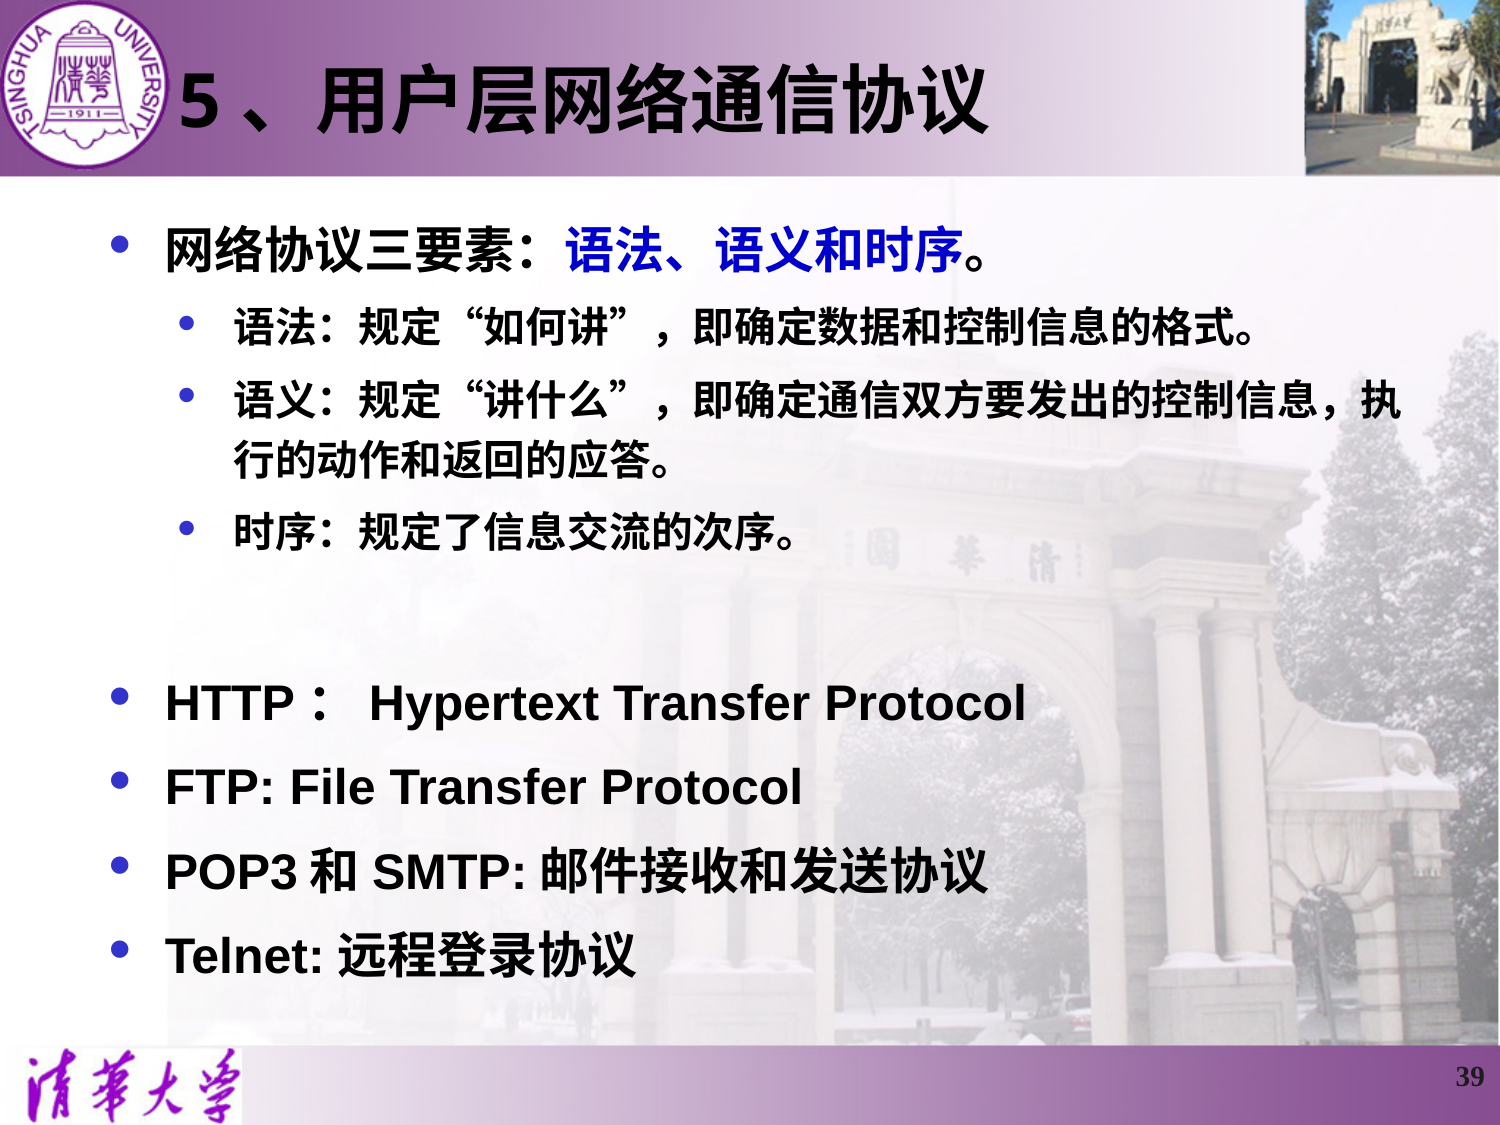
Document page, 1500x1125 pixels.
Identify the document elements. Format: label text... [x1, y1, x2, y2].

picture [0, 0, 1500, 1125]
title 5、用户层网络通信协议 [164, 35, 1269, 161]
slide_number 39 [1187, 1050, 1500, 1125]
list 网络协议三要素：语法、语义和时序。 语法：规定“如何讲”，即确定数据和控制信息的格式。 语义：规定“讲什么”，即确定通信双方要发出的控制信息，执行的动作和返回的应答。 时序：规定了信息交流的次序。 HTTP：Hypertext Transfer Protocol FTP: File Transfer Protocol POP3和SMTP:邮件接收和发送协议 Telnet:远程登录协议 [93, 199, 1425, 981]
